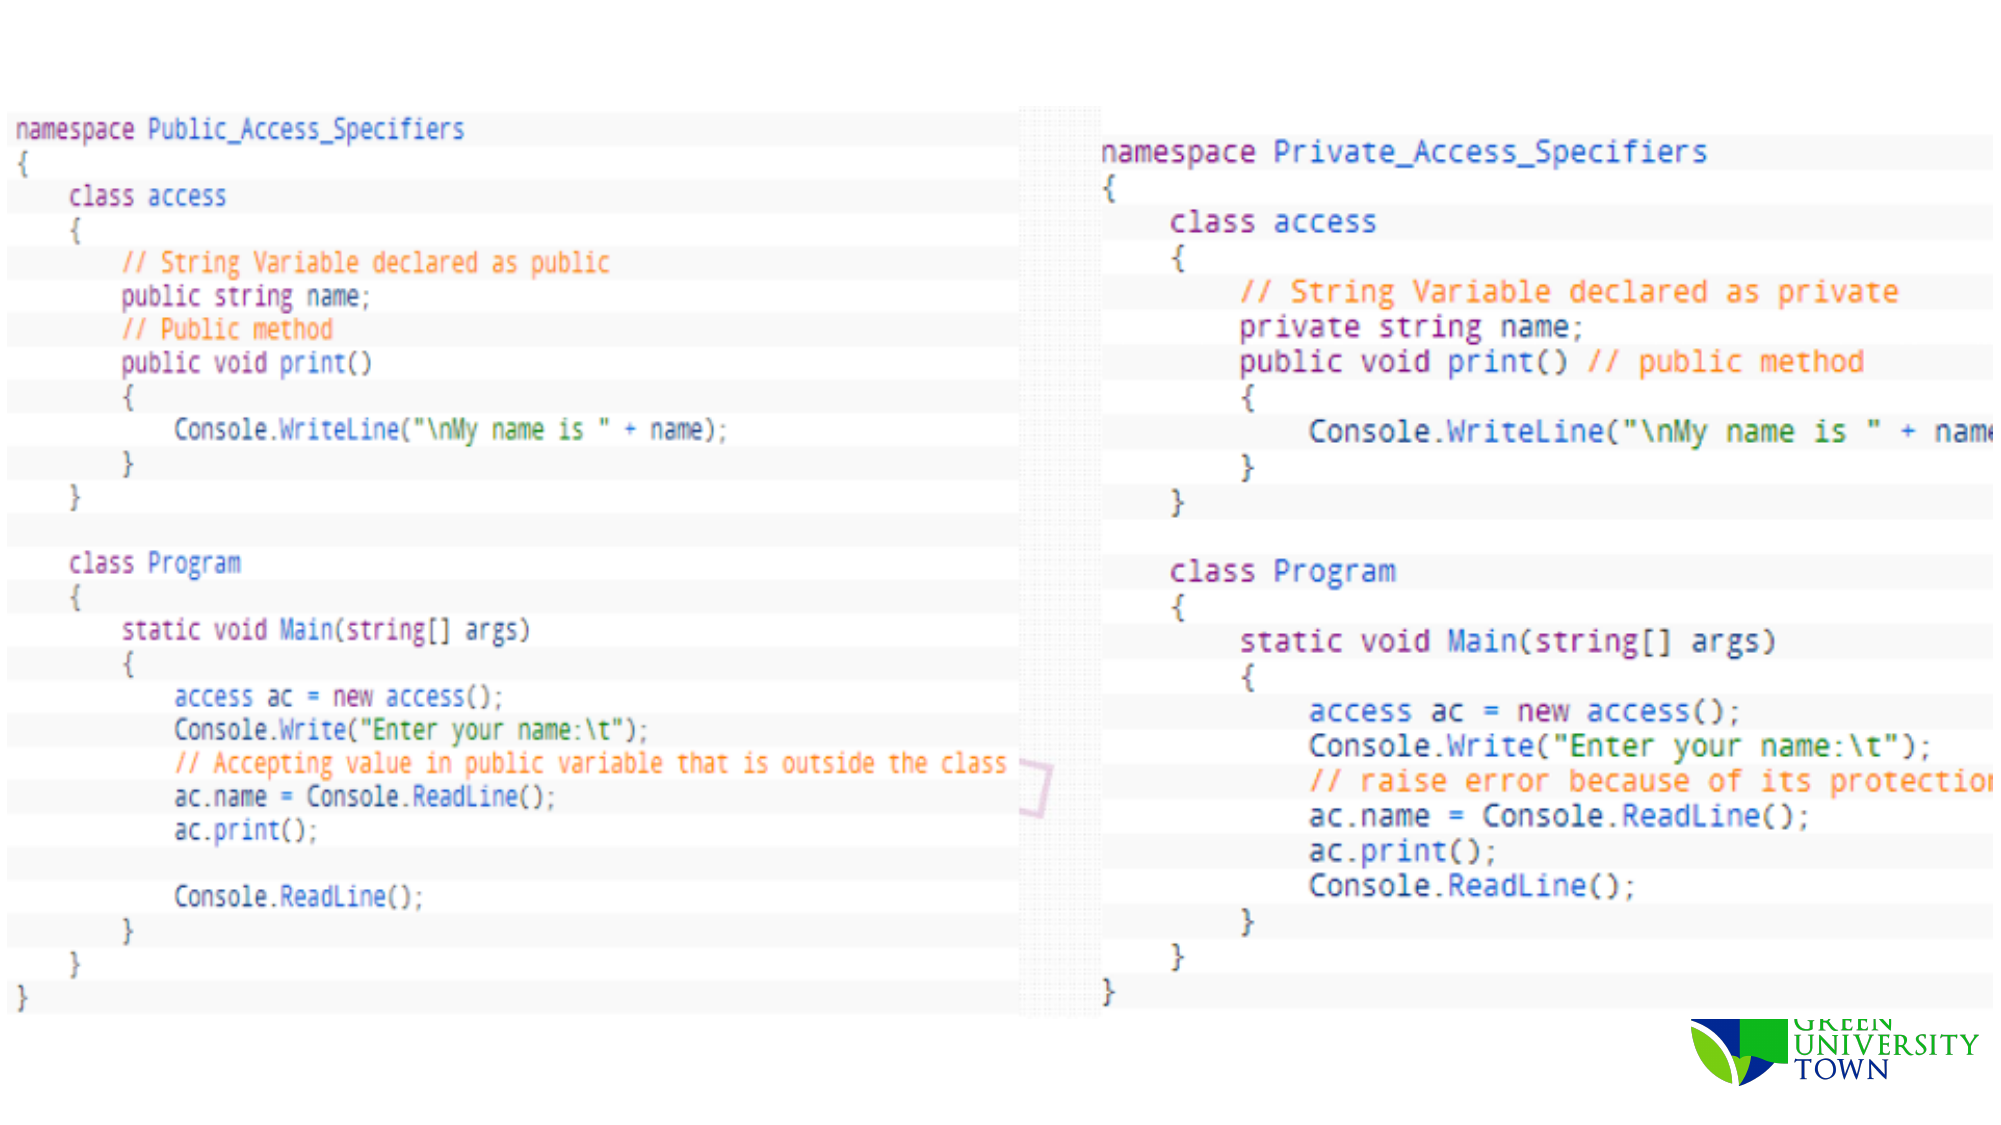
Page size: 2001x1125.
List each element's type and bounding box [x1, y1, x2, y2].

picture [7, 106, 1993, 1086]
